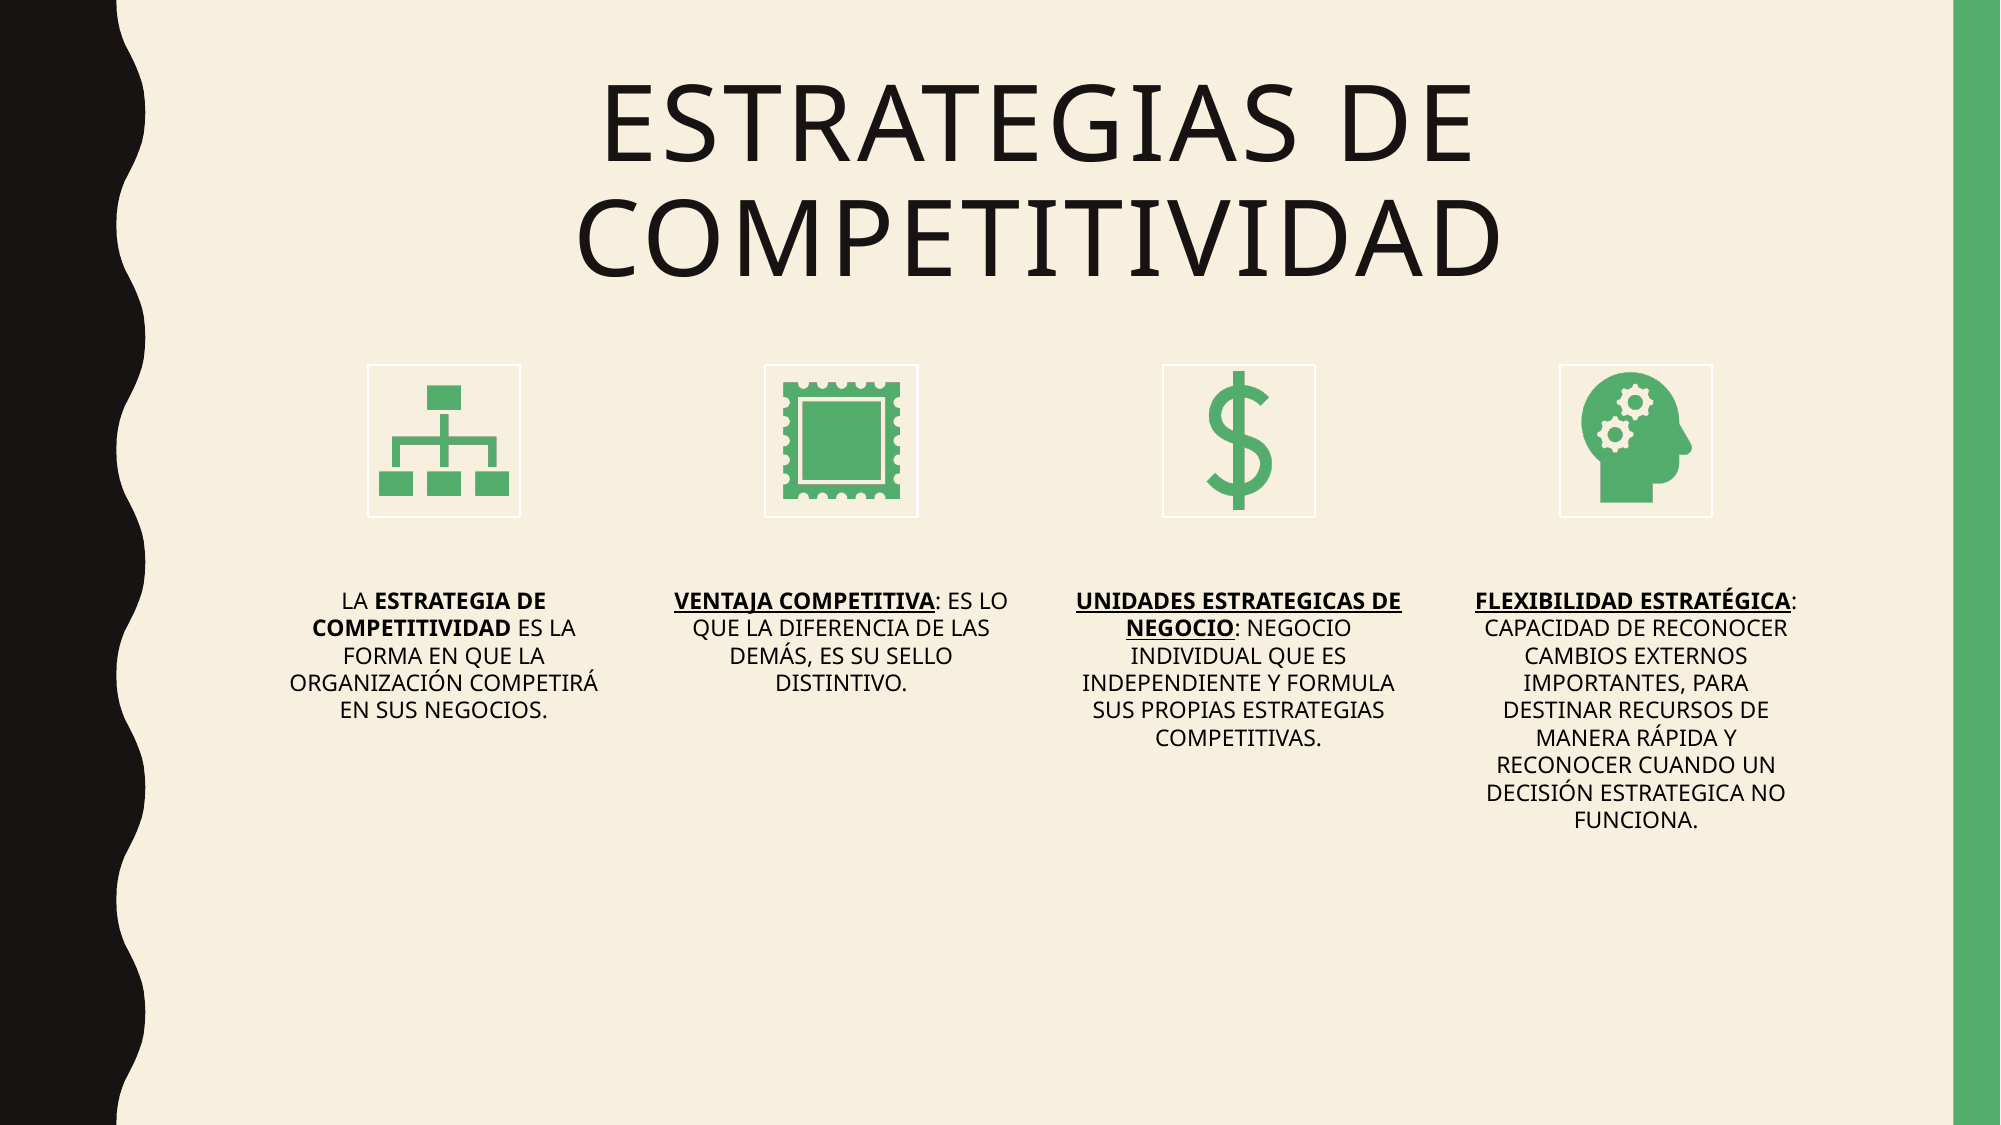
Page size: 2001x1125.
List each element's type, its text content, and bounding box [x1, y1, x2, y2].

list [205, 227, 1875, 965]
title ESTRATEGIAS DE COMPETITIVIDAD [205, 62, 1875, 227]
